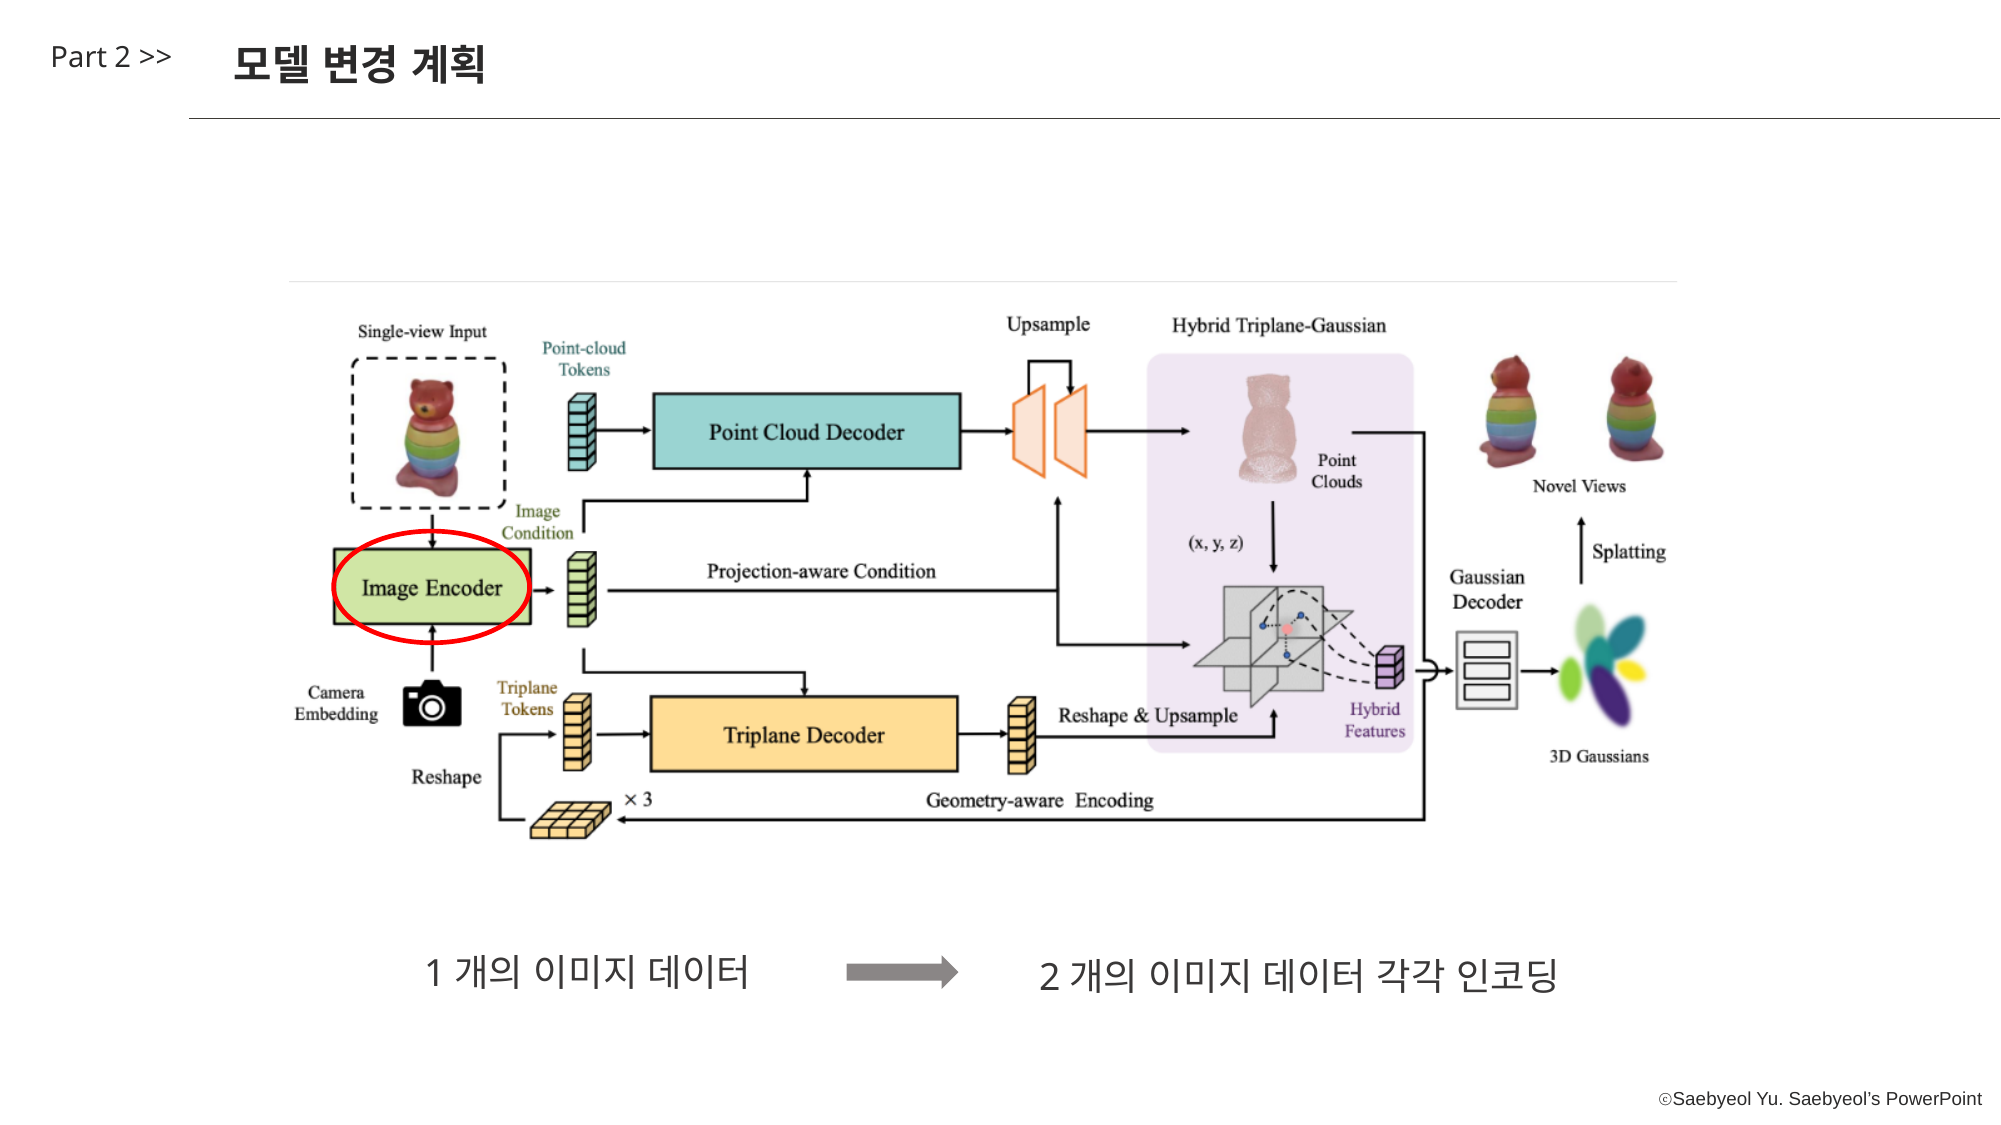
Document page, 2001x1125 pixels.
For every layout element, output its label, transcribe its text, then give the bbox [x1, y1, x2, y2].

text_box 2개의 이미지 데이터 각각 인코딩 [1024, 945, 1711, 1006]
text_box 1개의 이미지 데이터 [409, 941, 785, 1002]
text_box 모델 변경 계획 [218, 31, 503, 97]
text_box [845, 952, 960, 992]
text_box Part 2 >> [35, 30, 188, 81]
picture [289, 281, 1711, 844]
